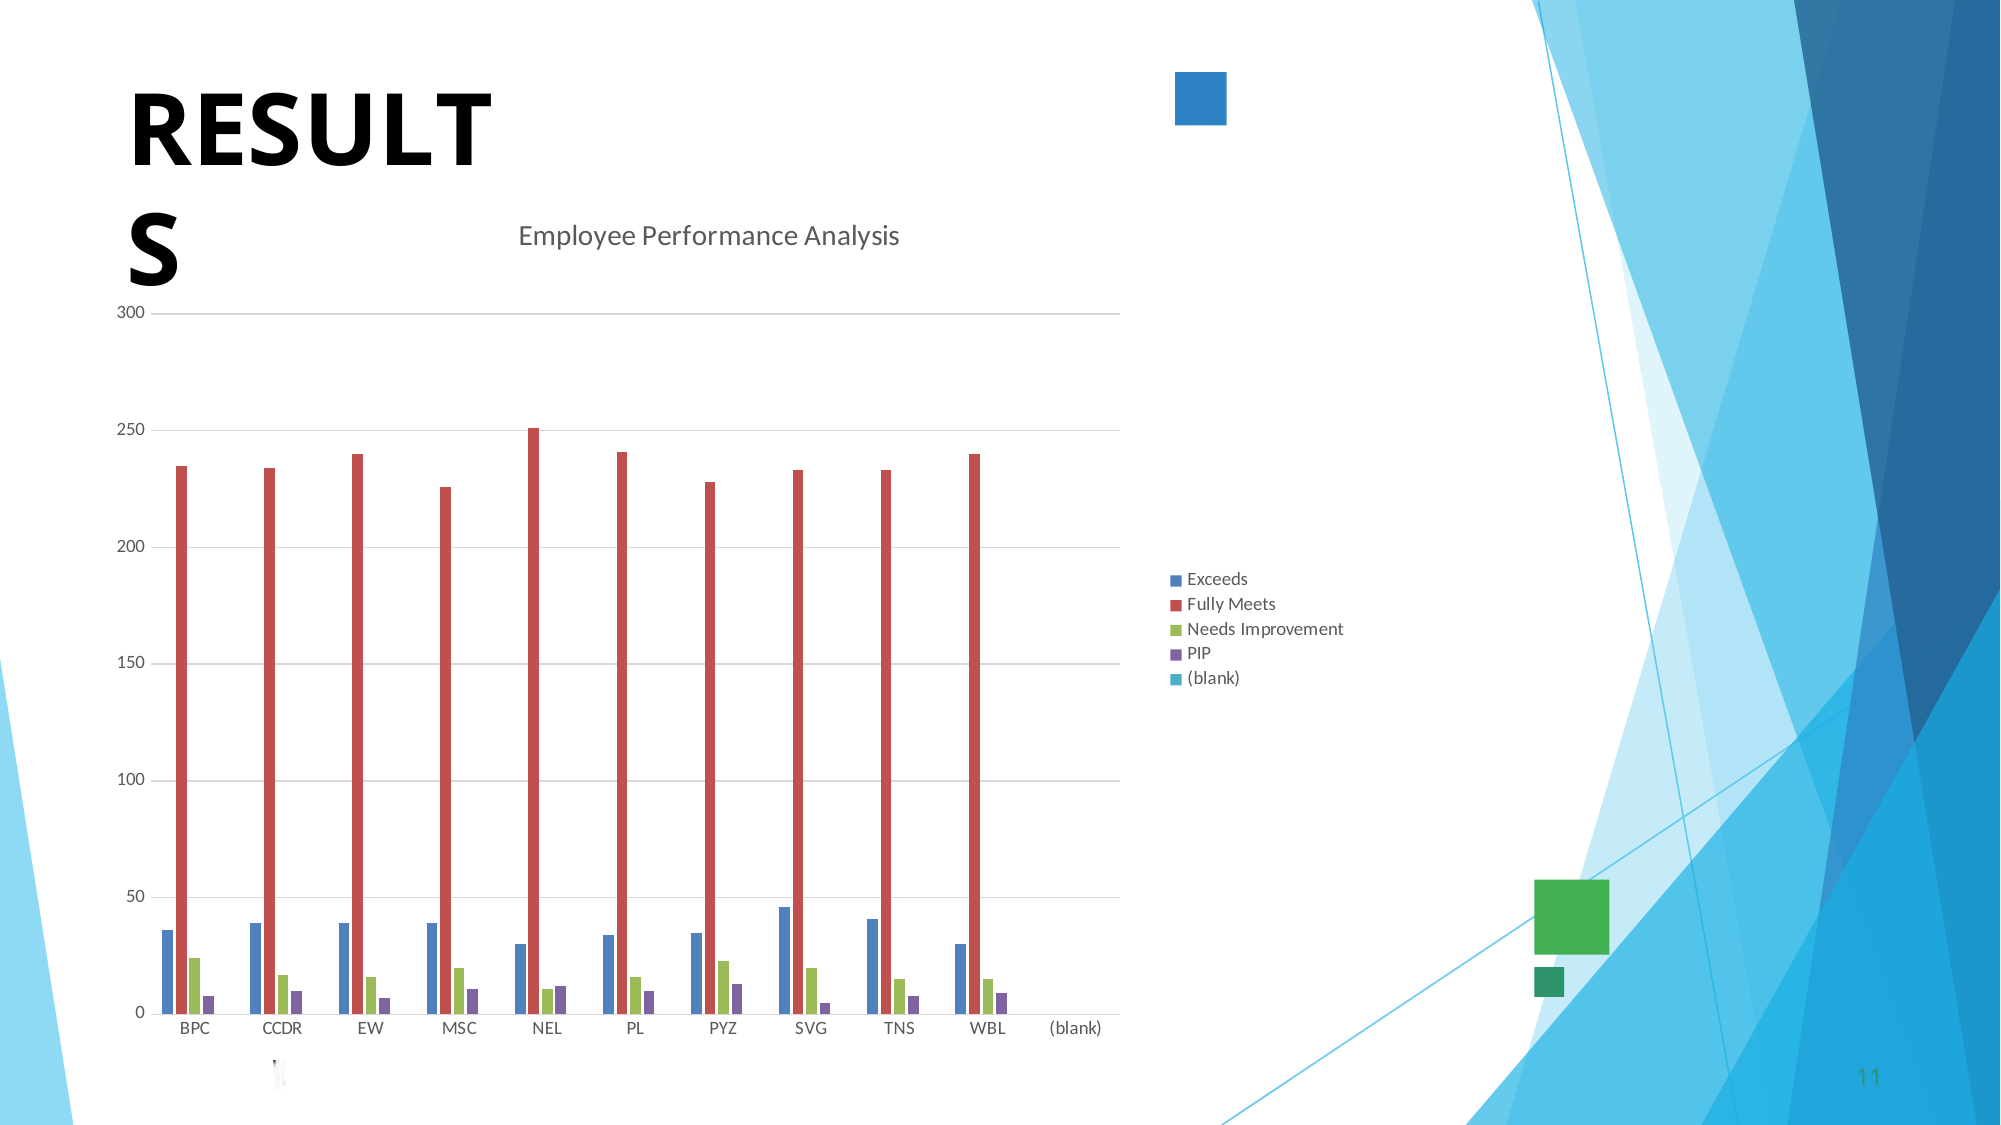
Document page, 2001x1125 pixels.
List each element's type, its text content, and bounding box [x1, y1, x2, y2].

text_box [1175, 72, 1227, 126]
title RESULTS [123, 63, 524, 200]
text_box 11 [1849, 1061, 1888, 1095]
text_box [1534, 879, 1610, 955]
text_box [1534, 967, 1565, 997]
picture [273, 1060, 287, 1091]
chart [74, 201, 1363, 1060]
